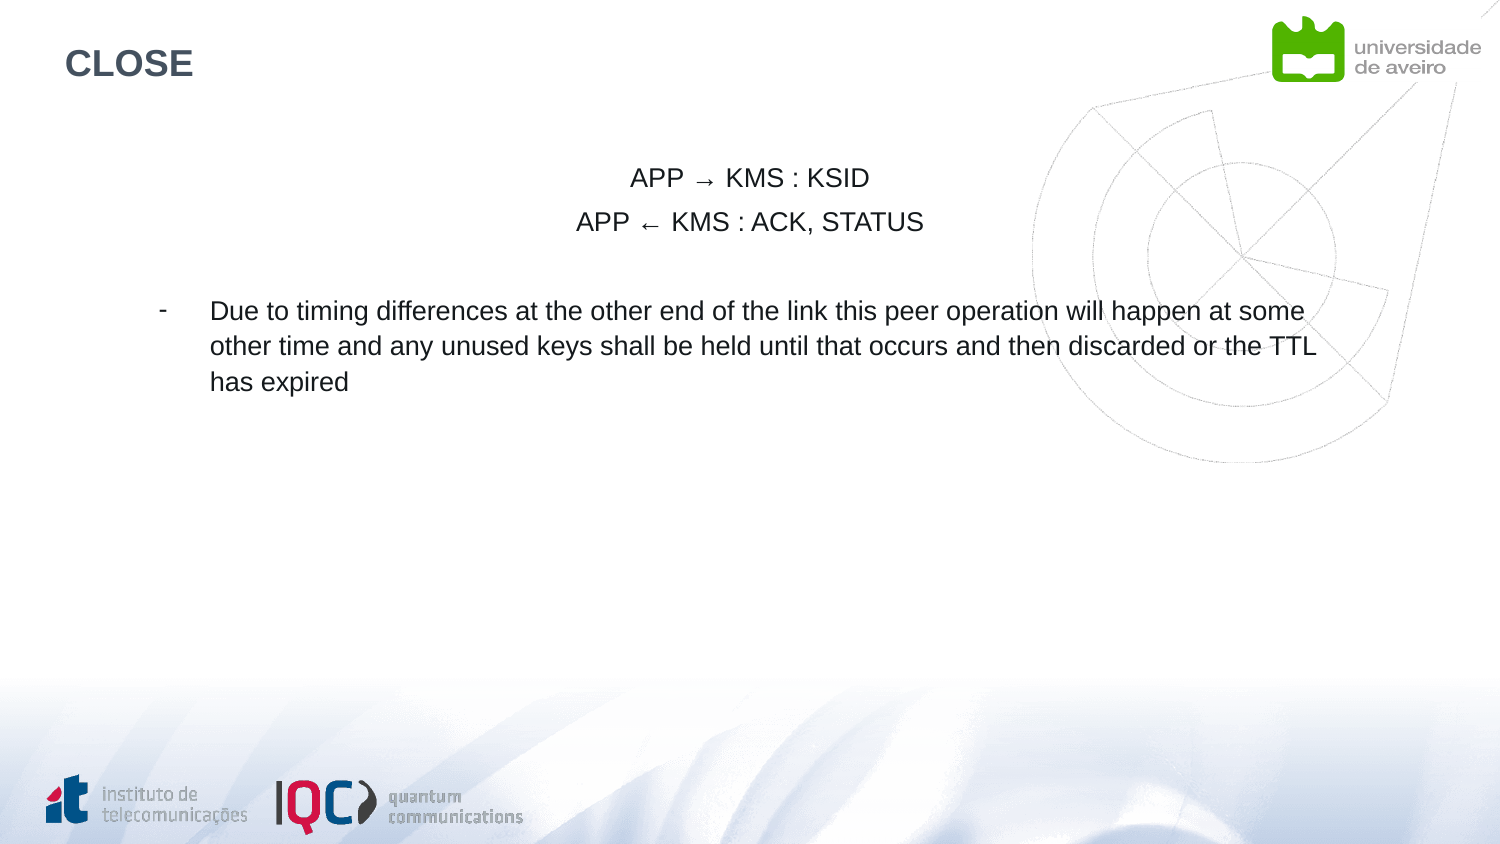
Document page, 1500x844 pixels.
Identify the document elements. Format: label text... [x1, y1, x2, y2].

picture [0, 611, 1500, 844]
list APP → KMS : KSID APP ← KMS : ACK, STATUS Due to timing differences at the other end of the link this peer operation will happen at some other time and any unused keys shall be held until that occurs and then discarded or the TTL has expired [123, 146, 1377, 735]
title CLOSE [53, 17, 1414, 106]
picture [1032, 0, 1500, 463]
